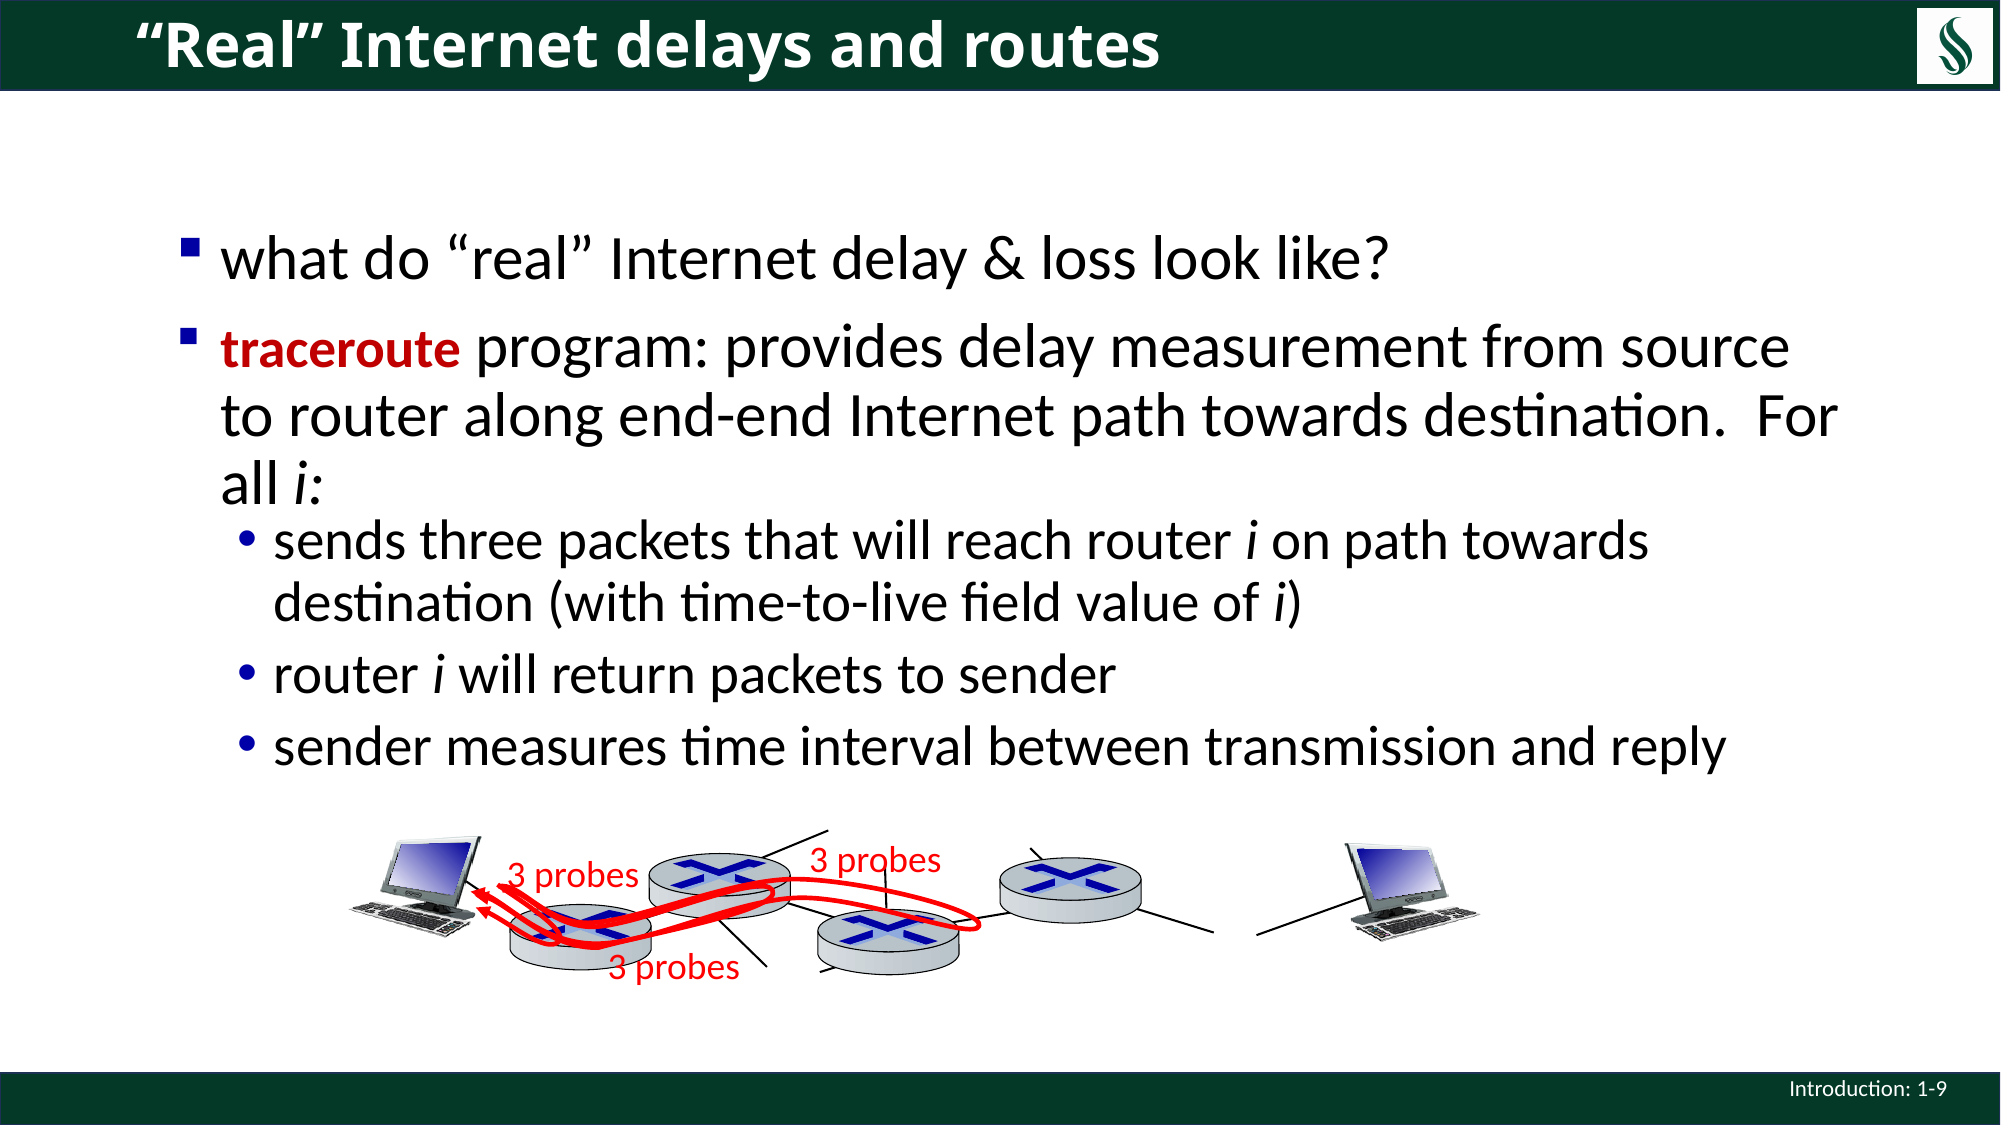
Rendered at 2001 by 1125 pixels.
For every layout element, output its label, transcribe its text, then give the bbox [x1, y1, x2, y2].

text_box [509, 904, 652, 970]
text_box [791, 878, 955, 909]
text_box [486, 898, 509, 925]
text_box [652, 919, 717, 935]
text_box 3 probes [491, 842, 722, 903]
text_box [999, 857, 1142, 924]
text_box [486, 889, 536, 911]
text_box 3 probes [592, 934, 822, 995]
slide_number Introduction: 1-9 [1512, 1056, 1963, 1117]
text_box sends three packets that will reach router i on path towards destination (with time-to-live field value of i) router i will return packets to sender sender measures time interval between transmission and reply [149, 503, 1846, 786]
text_box 3 probes [794, 827, 1024, 888]
picture [1917, 8, 1993, 84]
text_box [490, 884, 505, 892]
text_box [1341, 838, 1514, 949]
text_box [649, 853, 791, 919]
text_box [501, 885, 537, 904]
text_box [959, 910, 980, 930]
text_box [486, 887, 494, 892]
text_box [317, 831, 486, 945]
title “Real” Internet delays and routes [120, 6, 1846, 89]
text_box what do “real” Internet delay & loss look like? traceroute program: provides delay measurement from source to router along end-end Internet path towards destination. For all i: [160, 217, 1858, 527]
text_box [817, 909, 959, 975]
